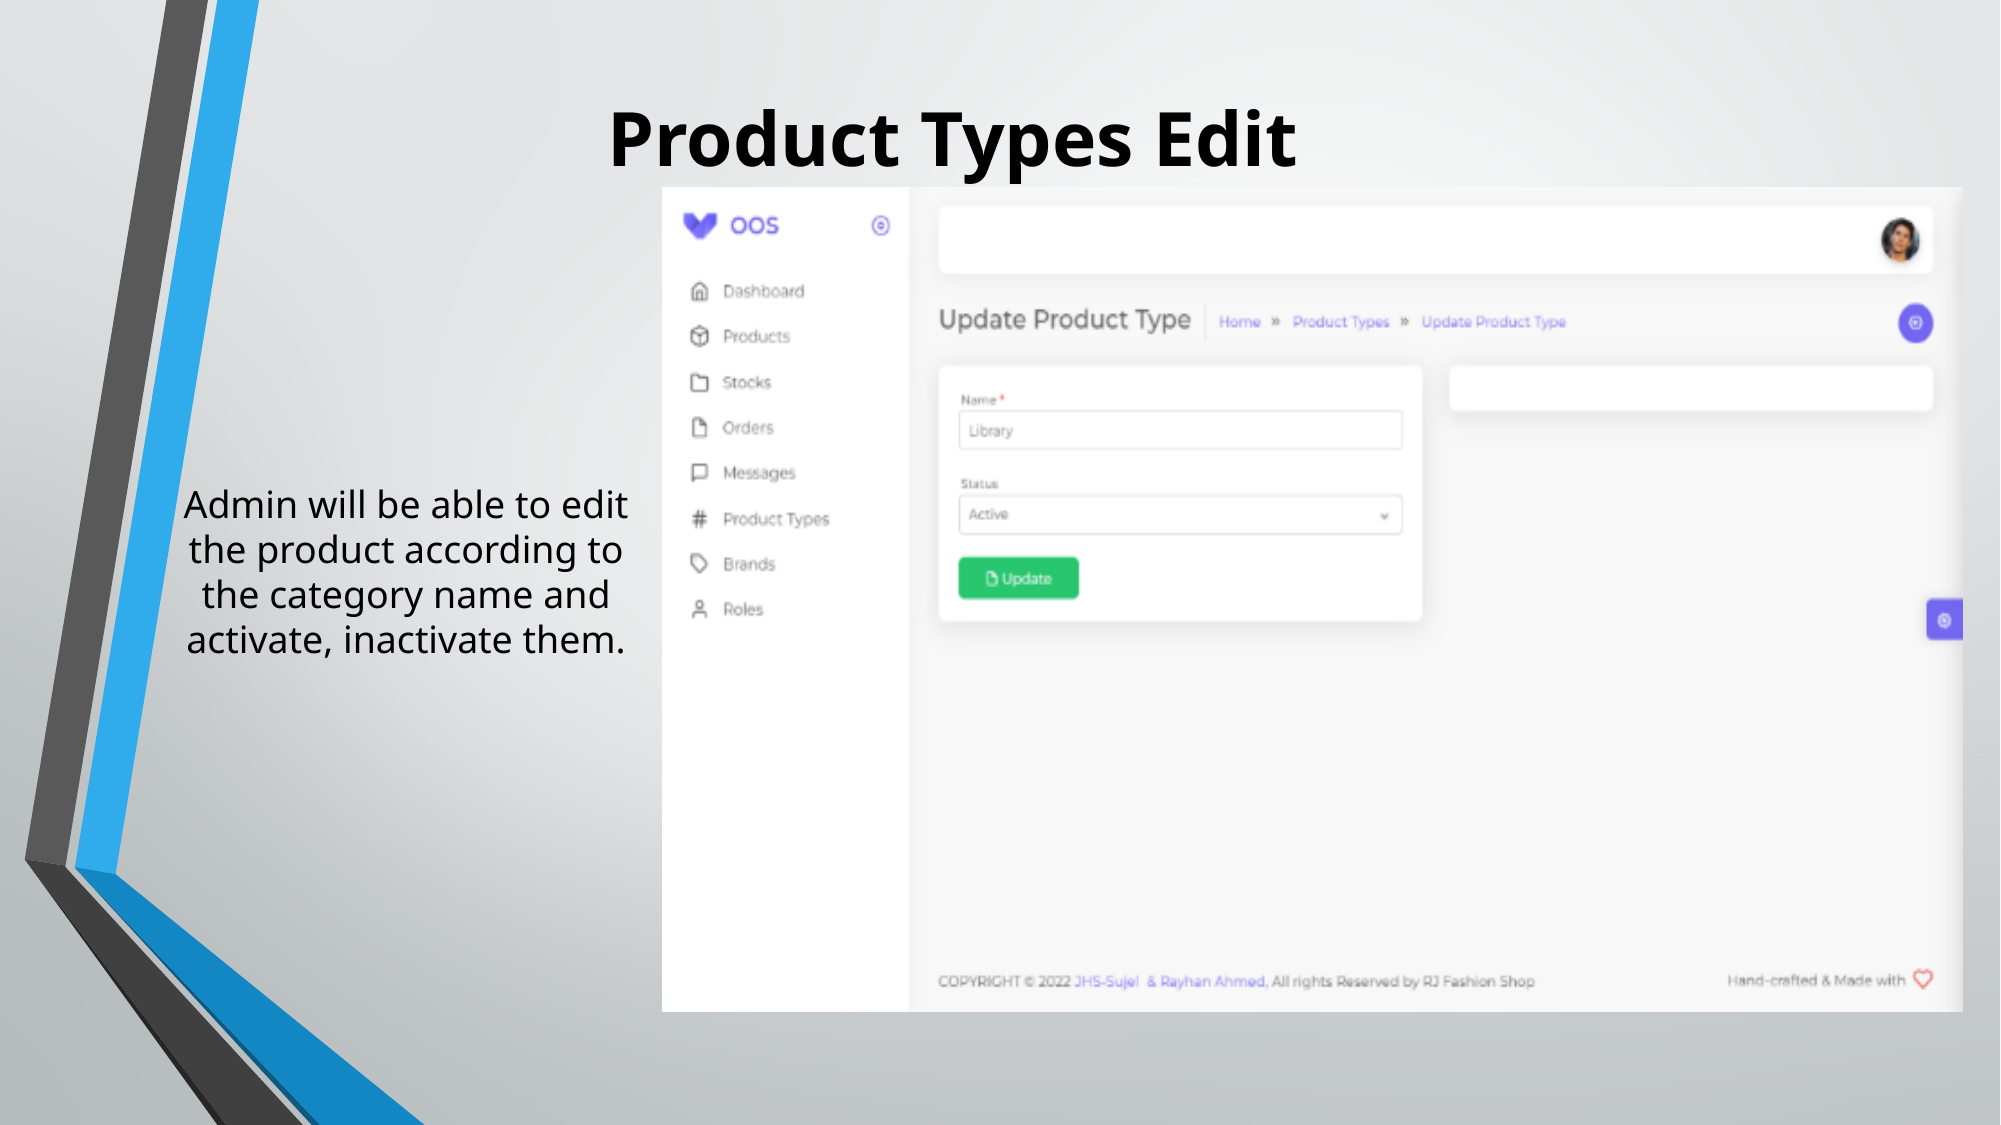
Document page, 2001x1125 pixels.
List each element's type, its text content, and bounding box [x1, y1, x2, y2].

text_box Admin will be able to edit the product according to the category name and activate, inactivate them. [162, 473, 650, 669]
text_box Product Types Edit [562, 83, 1363, 189]
picture [662, 187, 1963, 1012]
